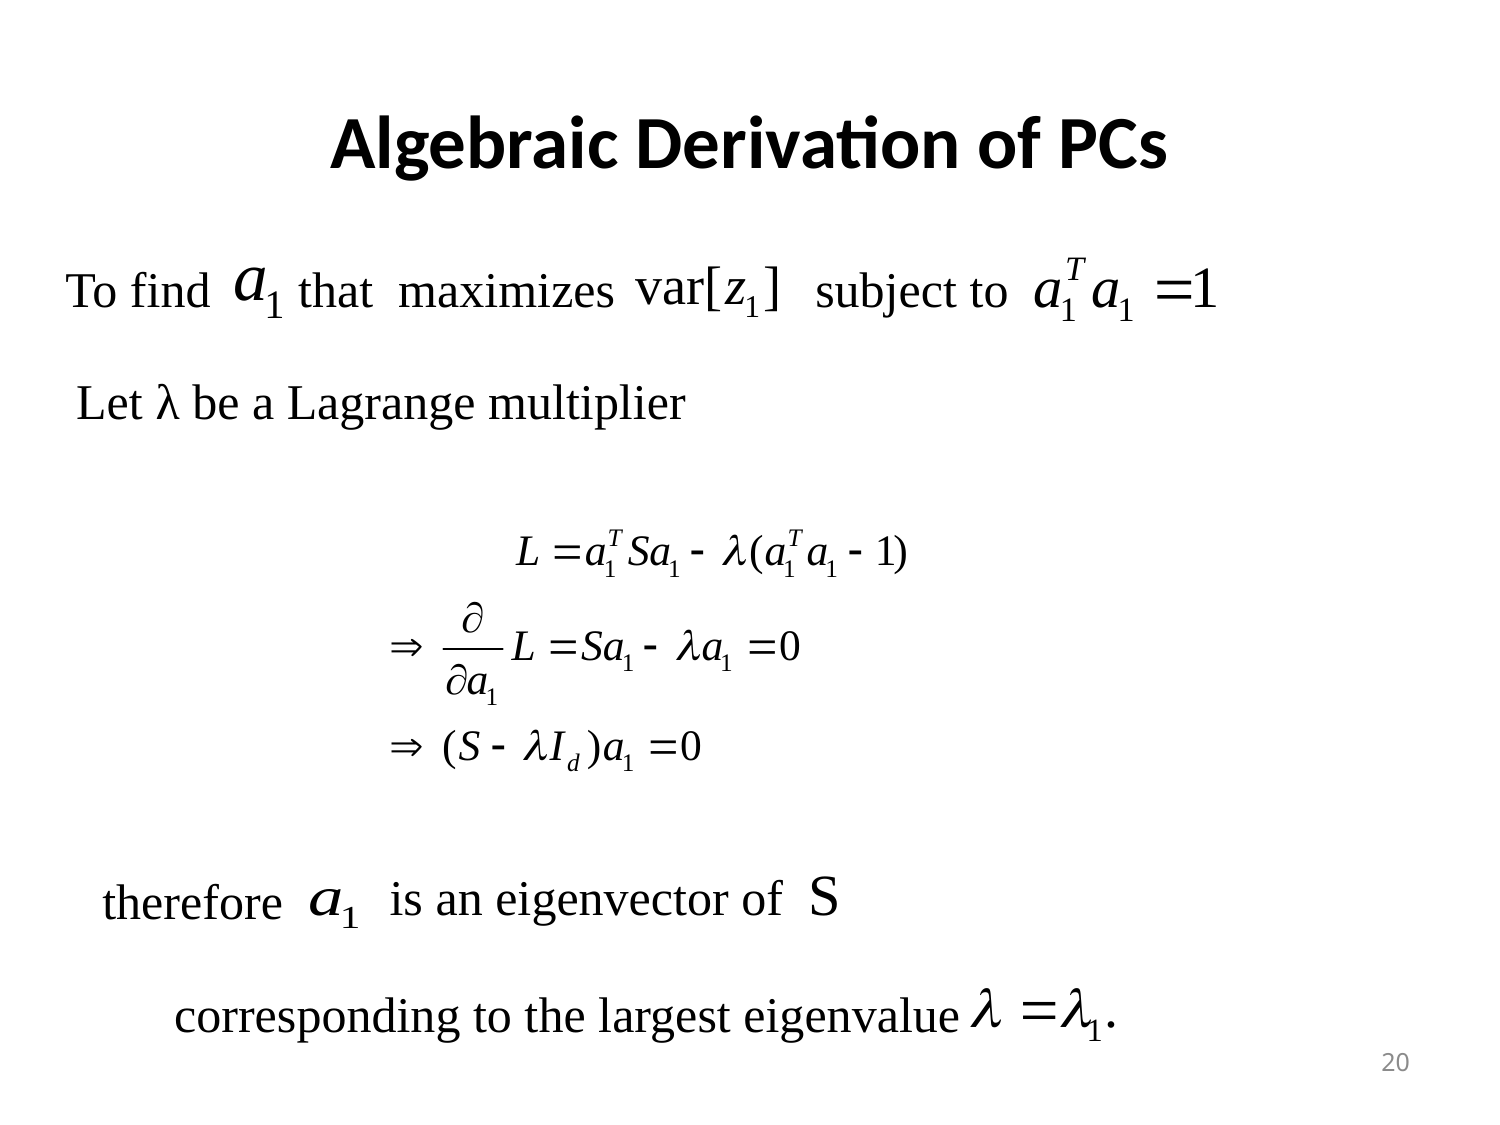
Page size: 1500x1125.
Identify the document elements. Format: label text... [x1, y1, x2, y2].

text_box Let λ be a Lagrange multiplier [61, 362, 702, 438]
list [625, 249, 789, 328]
slide_number 20 [1074, 1024, 1425, 1103]
text_box To find that maximizes subject to [50, 249, 217, 325]
text_box corresponding to the largest eigenvalue [84, 974, 958, 1050]
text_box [297, 859, 369, 939]
title Algebraic Derivation of PCs [75, 45, 1425, 233]
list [222, 231, 293, 330]
text_box therefore [87, 862, 293, 938]
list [1024, 243, 1226, 332]
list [384, 517, 916, 781]
text_box To find that maximizes subject to [297, 249, 624, 325]
text_box To find that maximizes subject to [790, 249, 1019, 325]
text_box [962, 971, 1126, 1051]
text_box is an eigenvector of S [374, 849, 856, 935]
